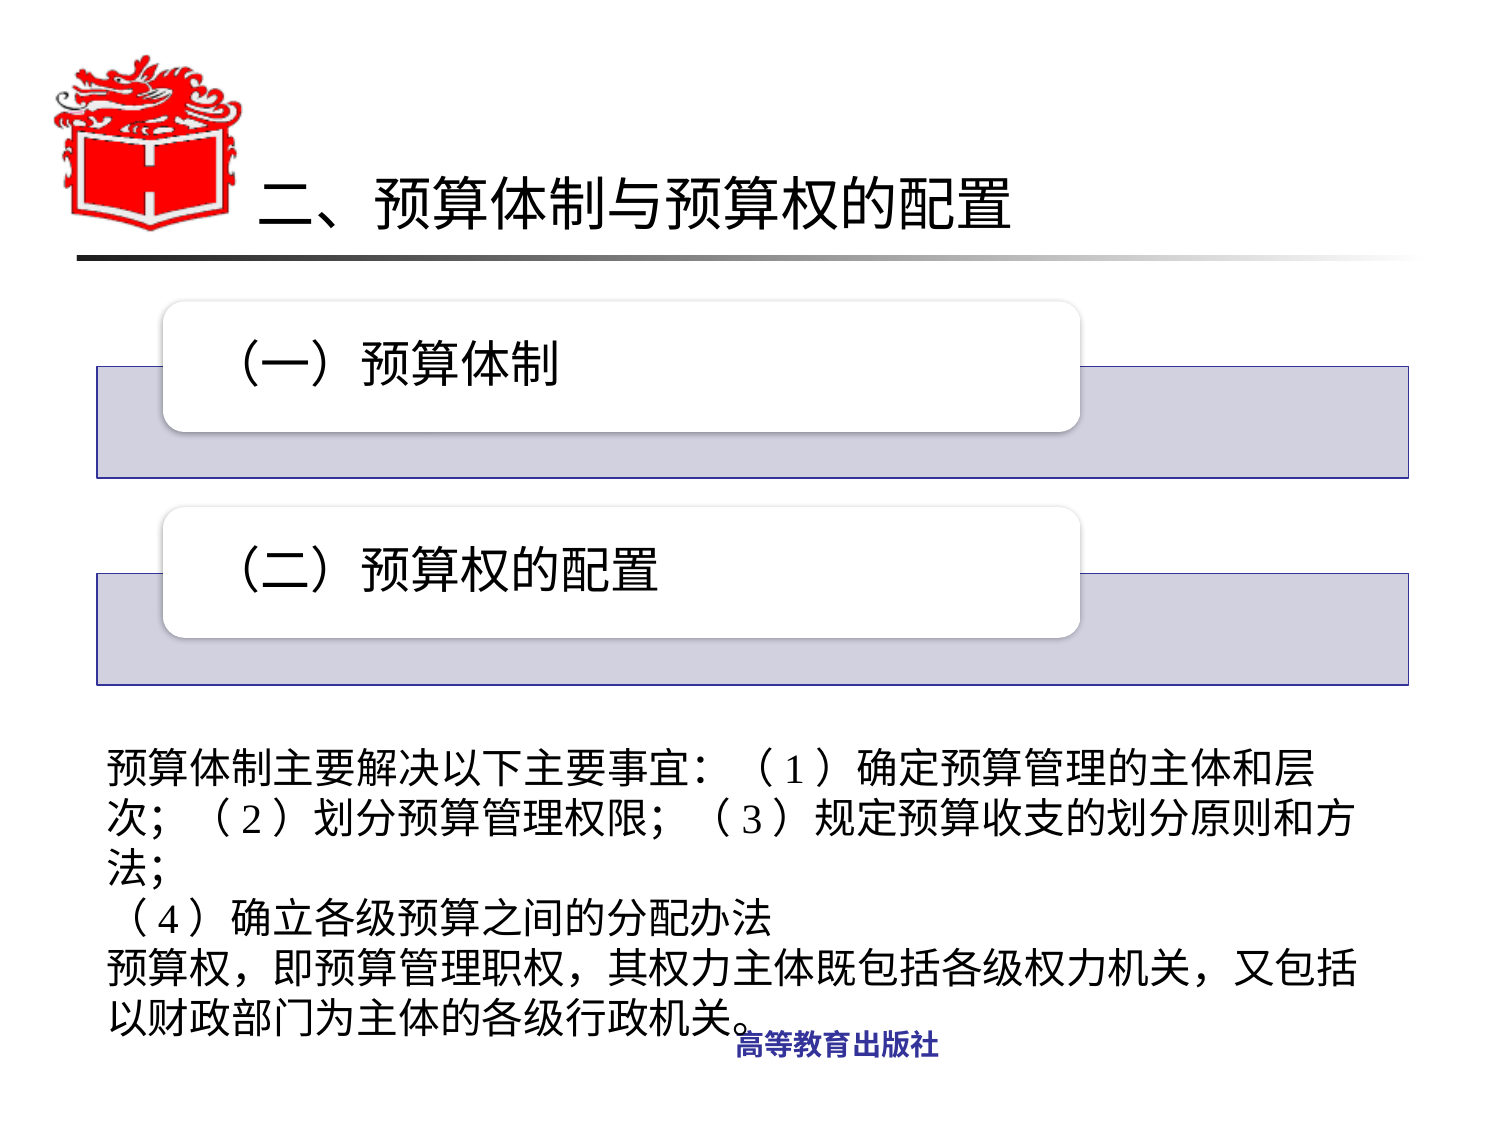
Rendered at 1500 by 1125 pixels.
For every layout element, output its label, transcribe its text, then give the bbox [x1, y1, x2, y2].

text_box 预算体制主要解决以下主要事宜：（1）确定预算管理的主体和层次；（2）划分预算管理权限；（3）规定预算收支的划分原则和方法； （4）确立各级预算之间的分配办法 预算权，即预算管理职权，其权力主体既包括各级权力机关，又包括以财政部门为主体的各级行政机关。 [91, 734, 1409, 1100]
picture [53, 54, 243, 233]
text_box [96, 295, 1409, 686]
text_box 二、预算体制与预算权的配置 [242, 145, 1081, 245]
